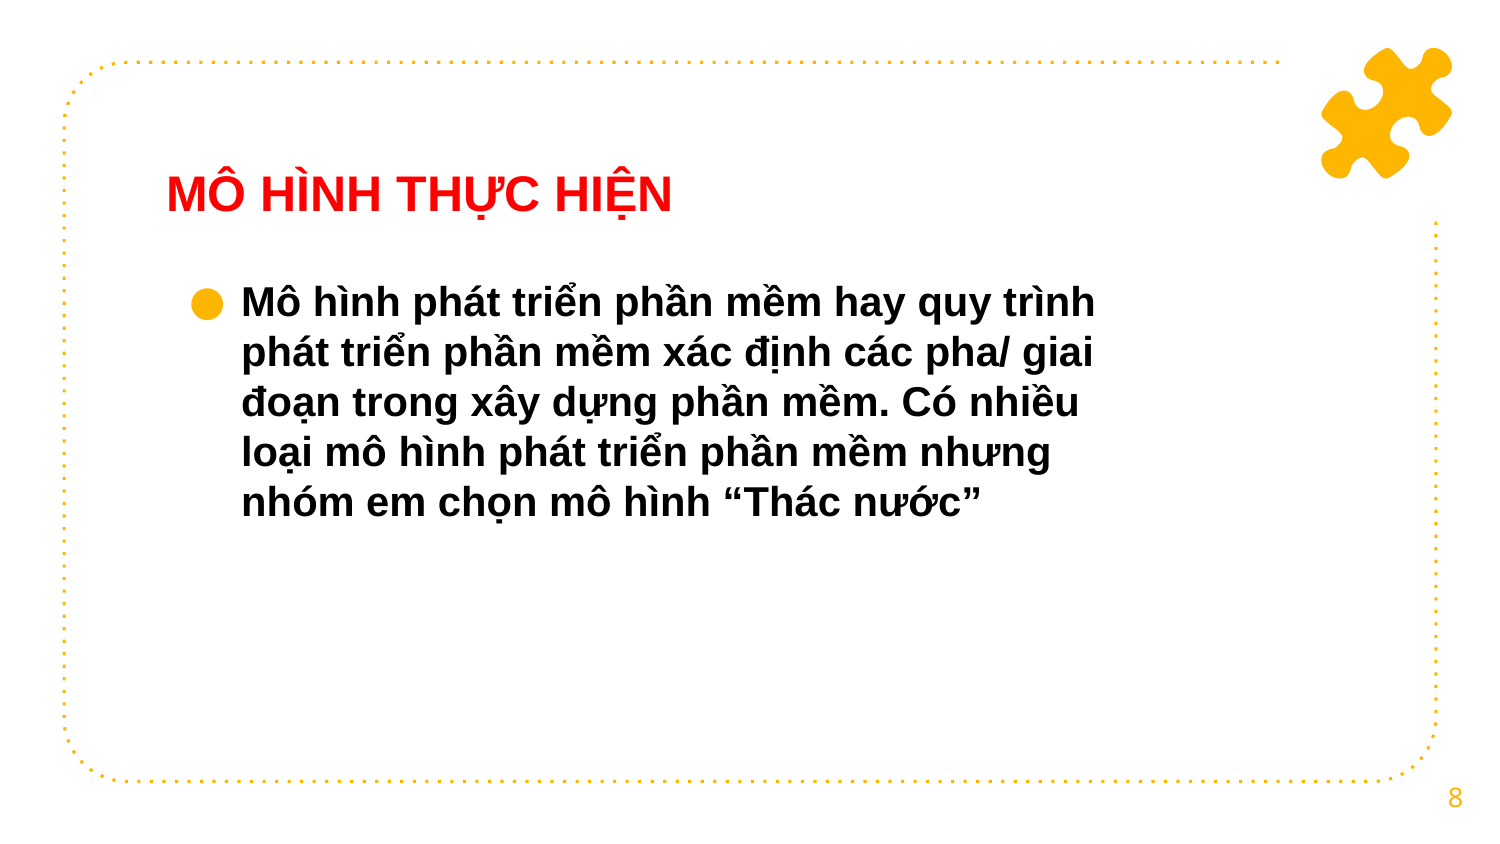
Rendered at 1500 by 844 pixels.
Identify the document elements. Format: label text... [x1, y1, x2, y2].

slide_number 8 [1411, 753, 1500, 844]
list Mô hình phát triển phần mềm hay quy trình phát triển phần mềm xác định các pha/ giai đoạn trong xây dựng phần mềm. Có nhiều loại mô hình phát triển phần mềm nhưng nhóm em chọn mô hình “Thác nước” [151, 259, 1163, 796]
text_box [1321, 47, 1452, 179]
title MÔ HÌNH THỰC HIỆN [151, 146, 1278, 287]
